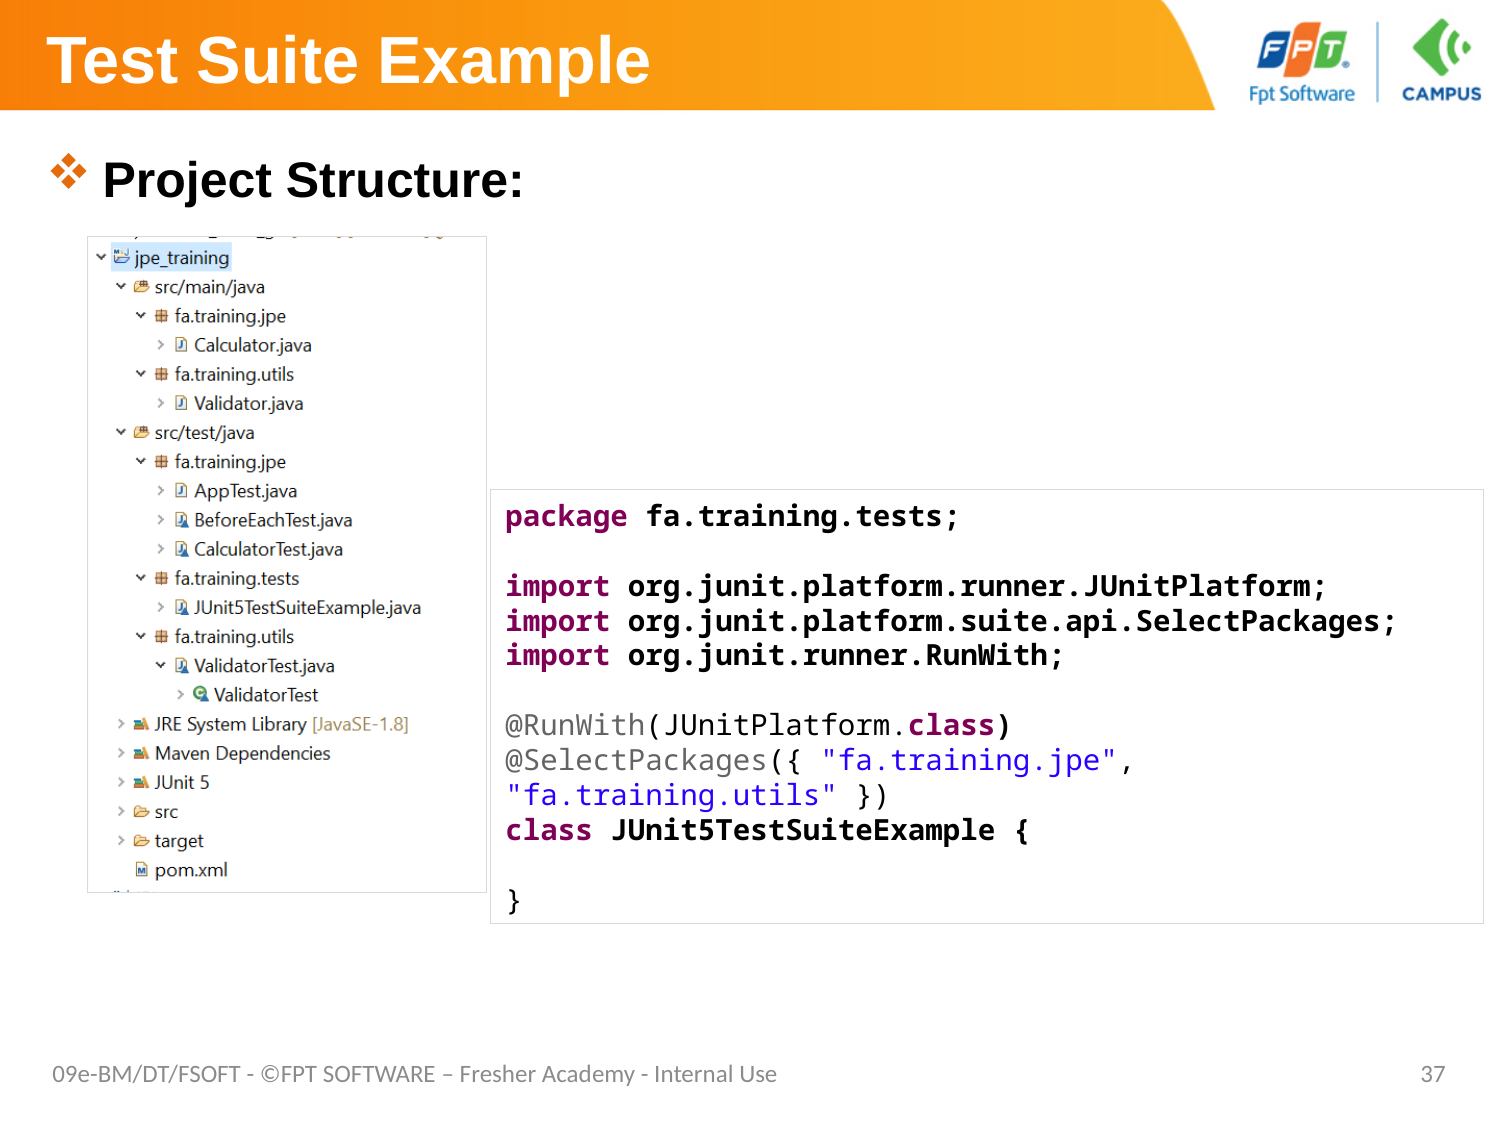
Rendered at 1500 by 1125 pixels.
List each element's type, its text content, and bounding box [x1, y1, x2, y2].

picture [0, 0, 1500, 1125]
footer 09e-BM/DT/FSOFT - ©FPT SOFTWARE – Fresher Academy - Internal Use [31, 1042, 800, 1103]
title Test Suite Example [31, 3, 1461, 111]
slide_number 37 [1074, 1042, 1461, 1103]
text_box package fa.training.tests; import org.junit.platform.runner.JUnitPlatform; import org.junit.platform.suite.api.SelectPackages; import org.junit.runner.RunWith; @RunWith(JUnitPlatform.class) @SelectPackages({ "fa.training.jpe", "fa.training.utils" }) class JUnit5TestSuiteExample { } [490, 489, 1484, 924]
list Project Structure: [31, 127, 1461, 1020]
